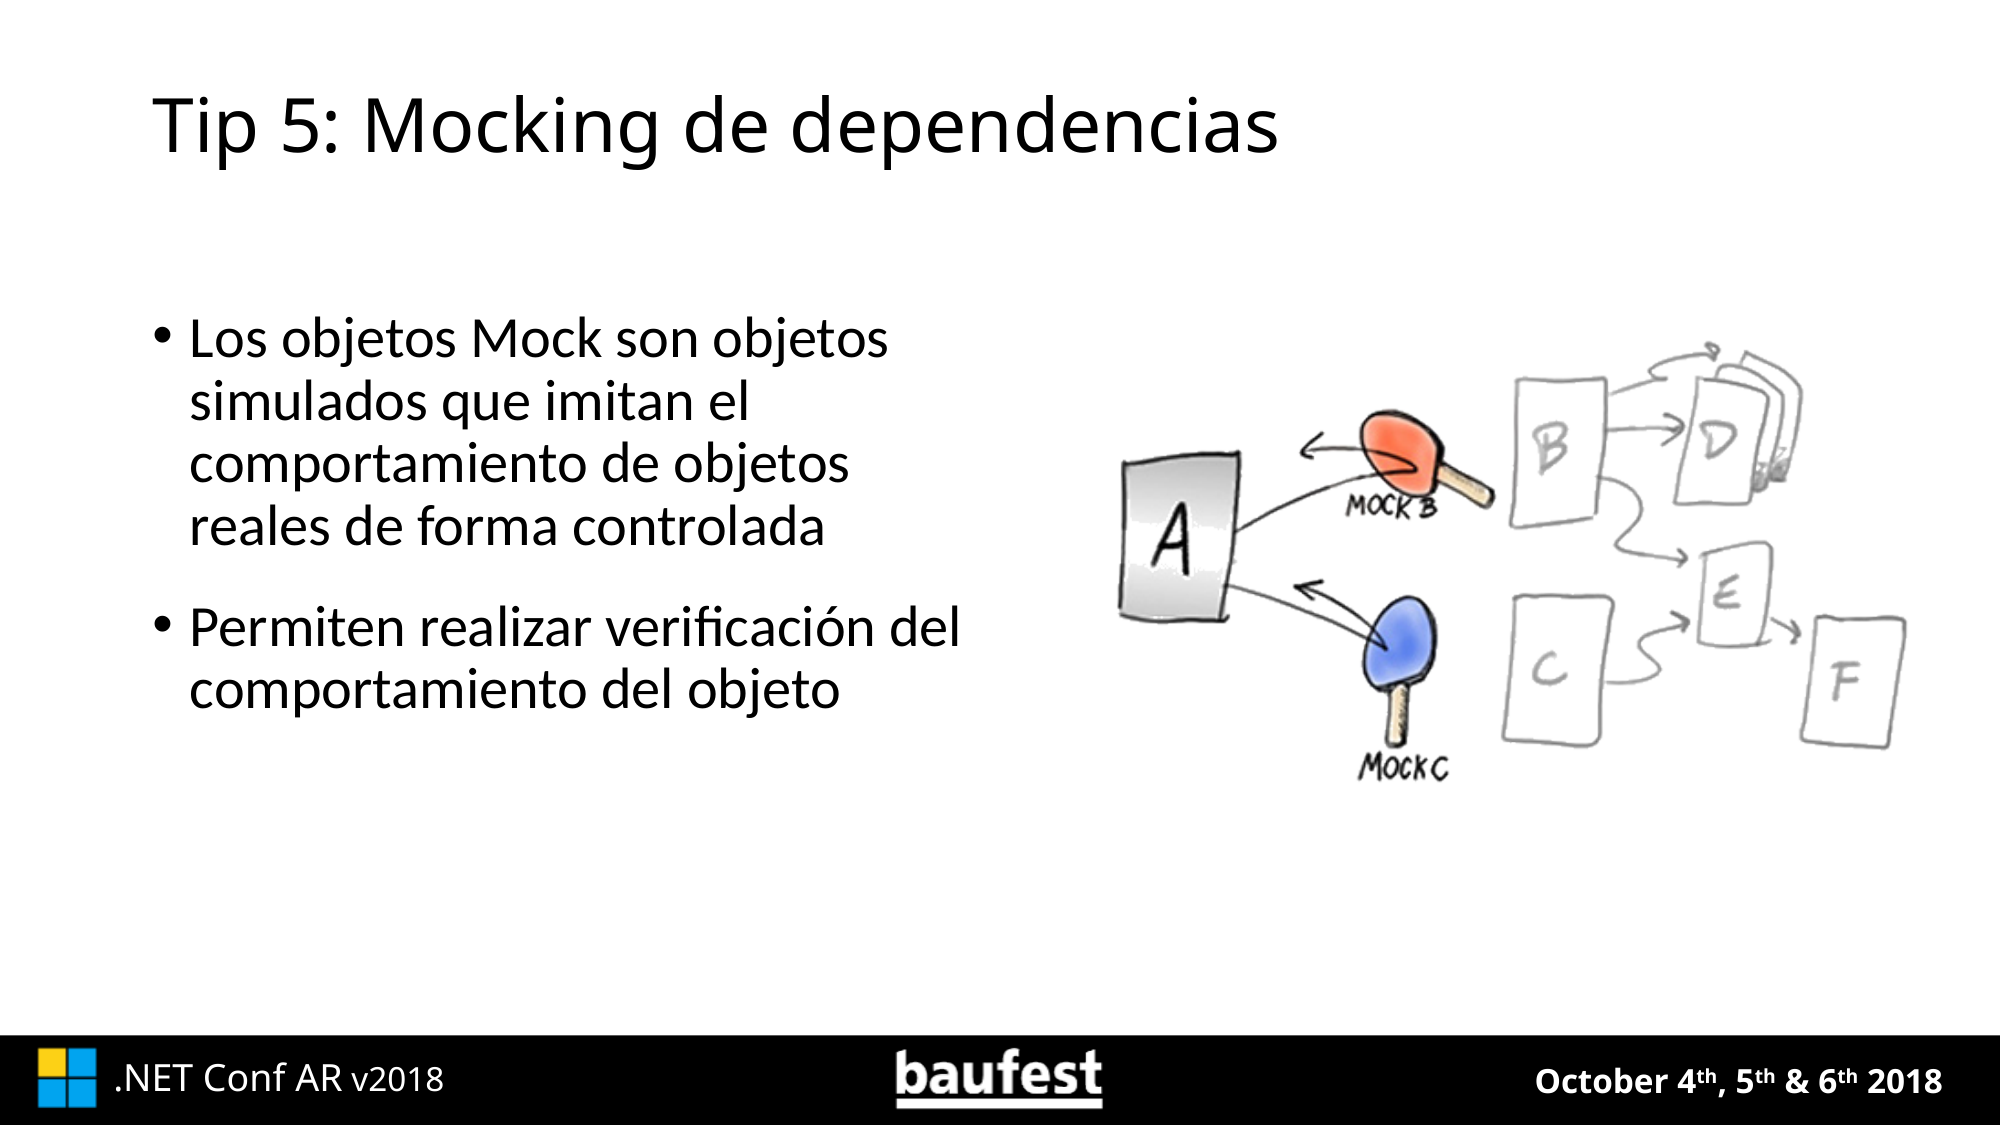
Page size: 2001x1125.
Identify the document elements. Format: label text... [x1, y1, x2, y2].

picture [1101, 319, 1923, 794]
title Tip 5: Mocking de dependencias [137, 19, 1863, 238]
picture [880, 1022, 1120, 1123]
picture [36, 1046, 99, 1110]
list Los objetos Mock son objetos simulados que imitan el comportamiento de objetos reales de forma controlada Permiten realizar verificación del comportamiento del objeto [137, 299, 1014, 1014]
